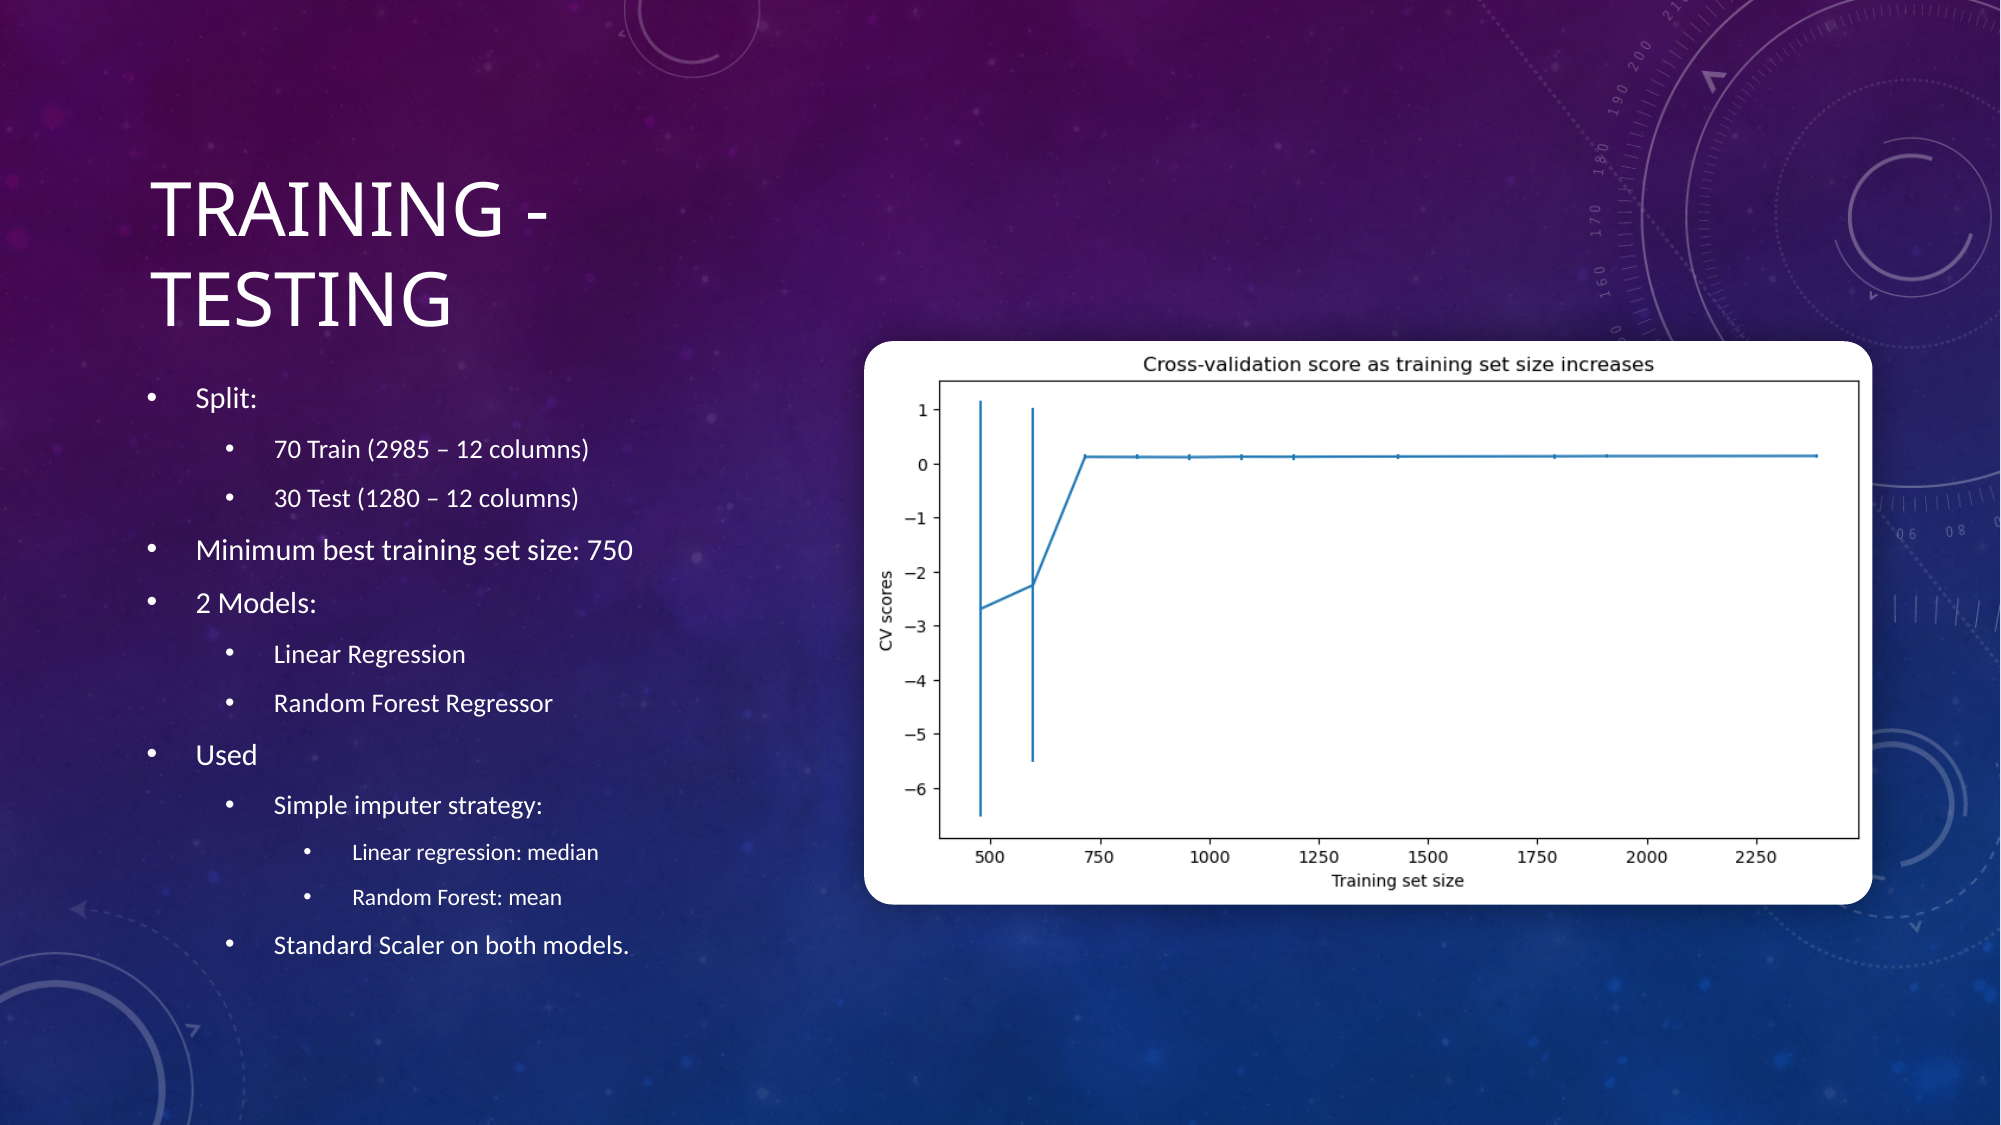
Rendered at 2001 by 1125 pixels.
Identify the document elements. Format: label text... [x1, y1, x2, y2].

title training - testing [135, 132, 789, 370]
list Split: 70 Train (2985 – 12 columns) 30 Test (1280 – 12 columns) Minimum best training set size: 750 2 Models: Linear Regression Random Forest Regressor Used Simple imputer strategy: Linear regression: median Random Forest: mean Standard Scaler on both models. [131, 370, 789, 968]
picture [0, 0, 2001, 1125]
